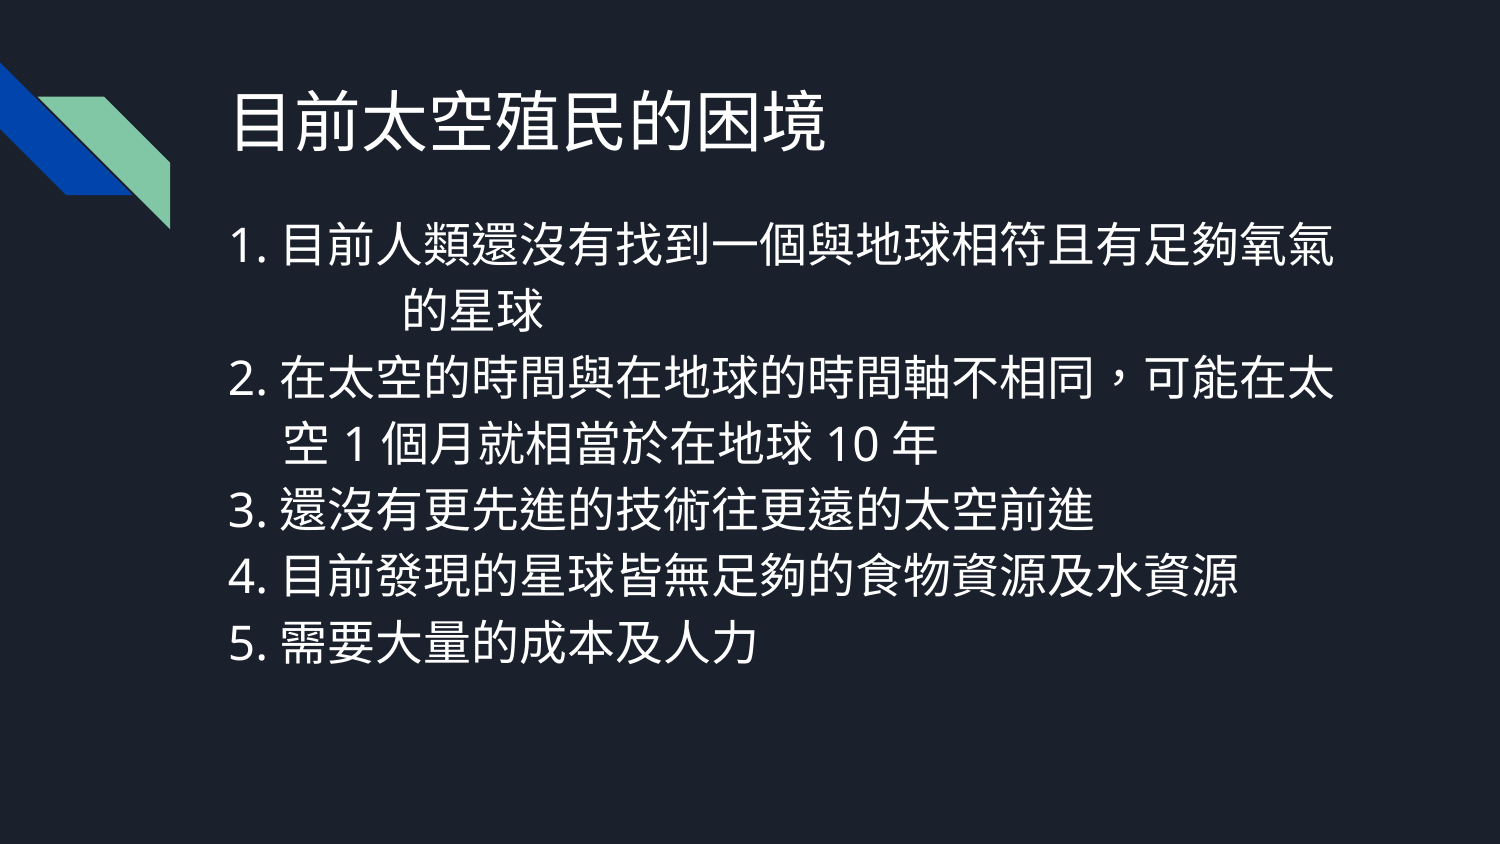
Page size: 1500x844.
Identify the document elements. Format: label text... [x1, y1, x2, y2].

list 1.目前人類還沒有找到一個與地球相符且有足夠氧氣 的星球 2.在太空的時間與在地球的時間軸不相同，可能在太 空1個月就相當於在地球10年 3.還沒有更先進的技術往更遠的太空前進 4.目前發現的星球皆無足夠的食物資源及水資源 5.需要大量的成本及人力 [212, 191, 1368, 735]
title 目前太空殖民的困境 [212, 64, 1368, 191]
